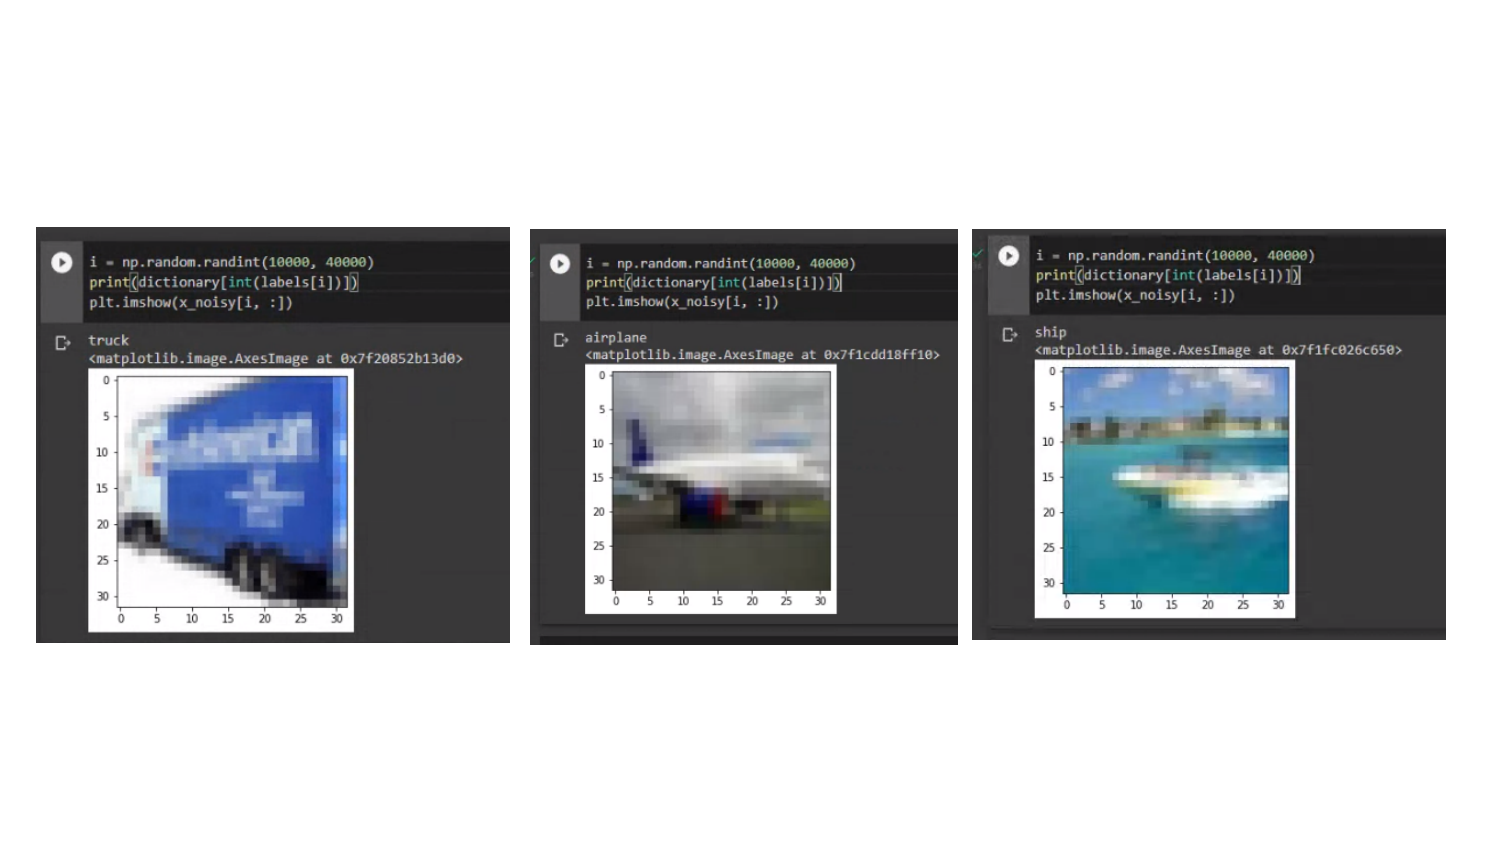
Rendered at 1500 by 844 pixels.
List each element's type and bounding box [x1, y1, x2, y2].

picture [36, 226, 510, 643]
picture [972, 229, 1447, 641]
picture [529, 229, 958, 645]
